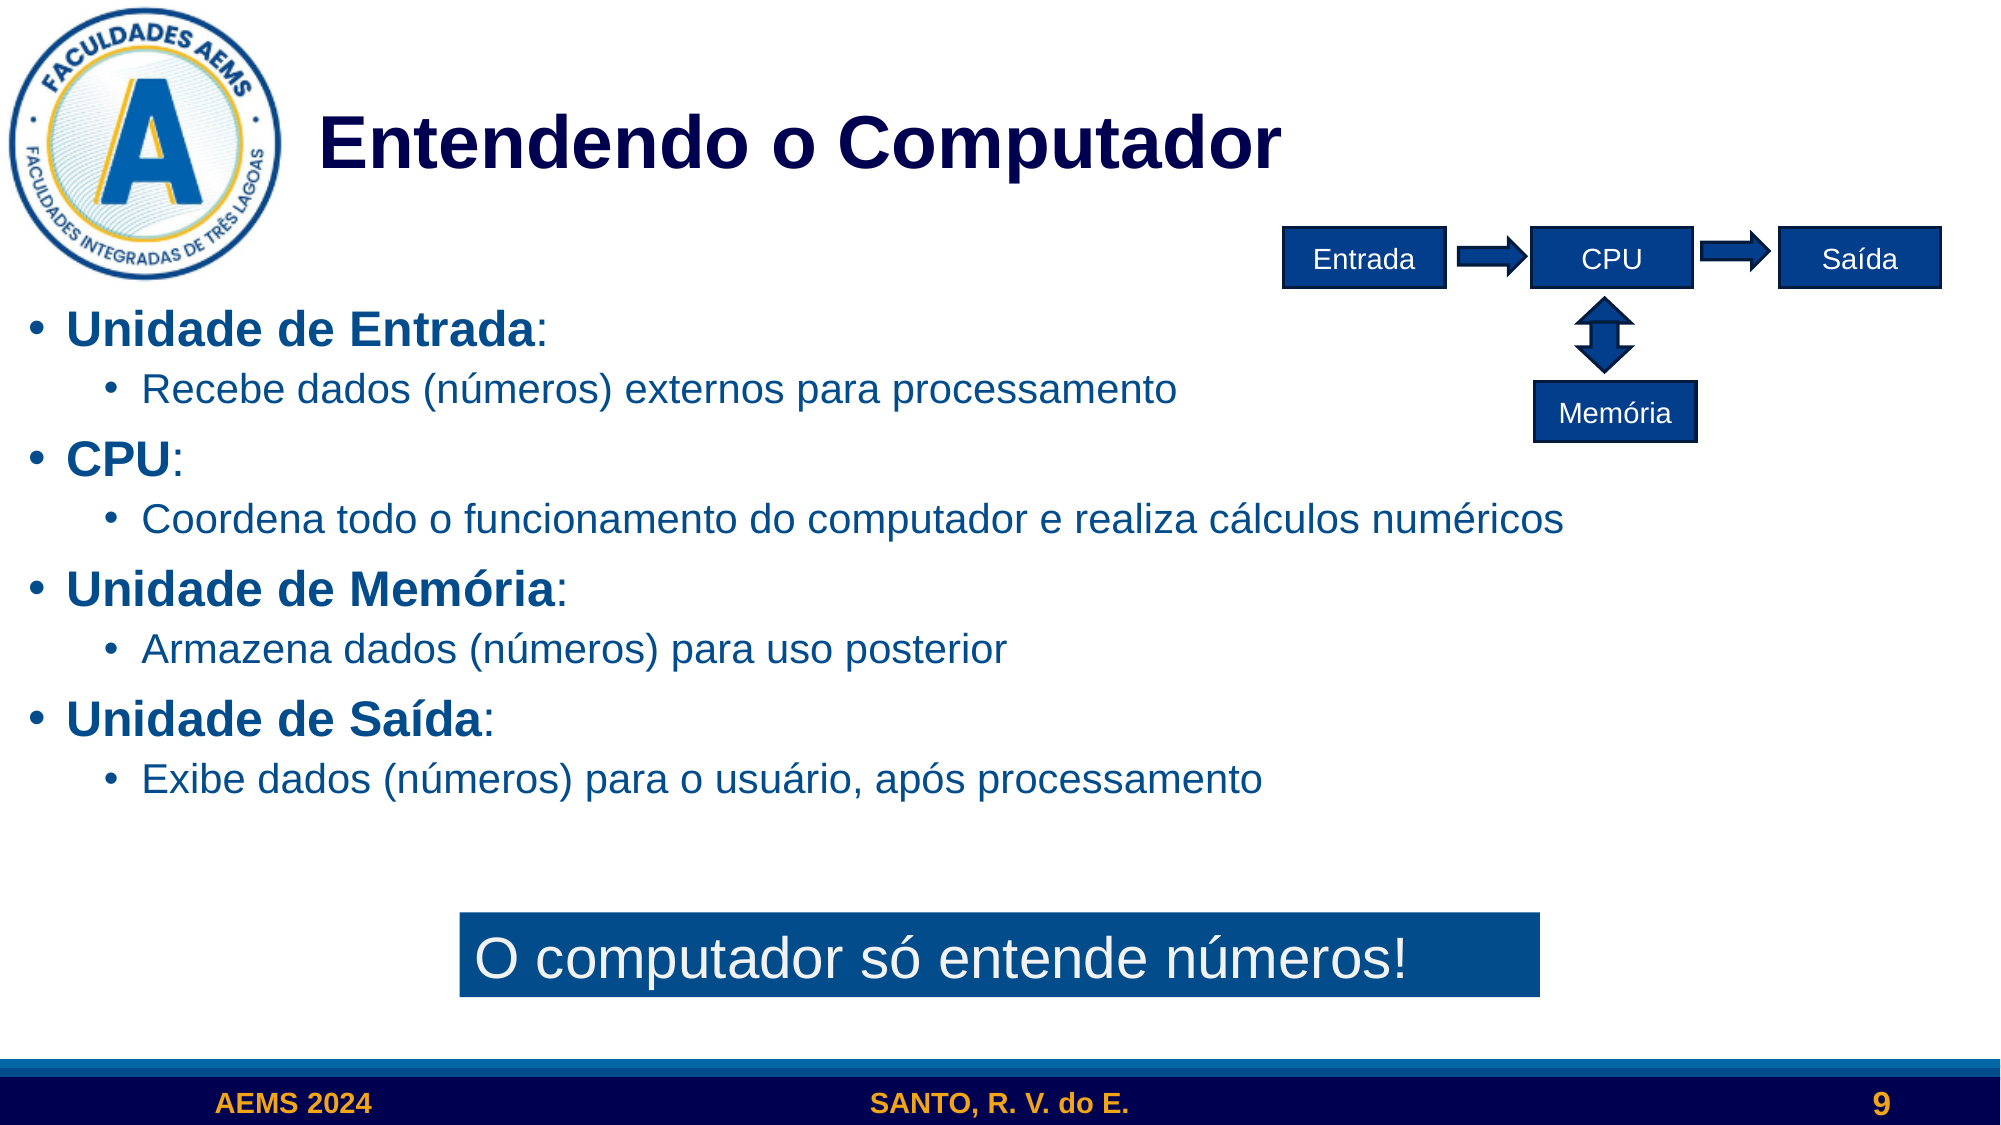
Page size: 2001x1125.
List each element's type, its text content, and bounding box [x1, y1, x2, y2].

footer SANTO, R. V. do E. [662, 1084, 1338, 1120]
picture [6, 6, 285, 283]
slide_number 9 [1822, 1083, 1941, 1120]
title Entendendo o Computador [303, 35, 1986, 253]
slide_number AEMS 2024 [68, 1084, 519, 1120]
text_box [1282, 226, 1942, 442]
list Unidade de Entrada: Recebe dados (números) externos para processamento CPU: Coordena todo o funcionamento do computador e realiza cálculos numéricos Unidade de Memória: Armazena dados (números) para uso posterior Unidade de Saída: Exibe dados (números) para o usuário, após processamento [13, 295, 1986, 1041]
text_box O computador só entende números! [459, 912, 1540, 998]
